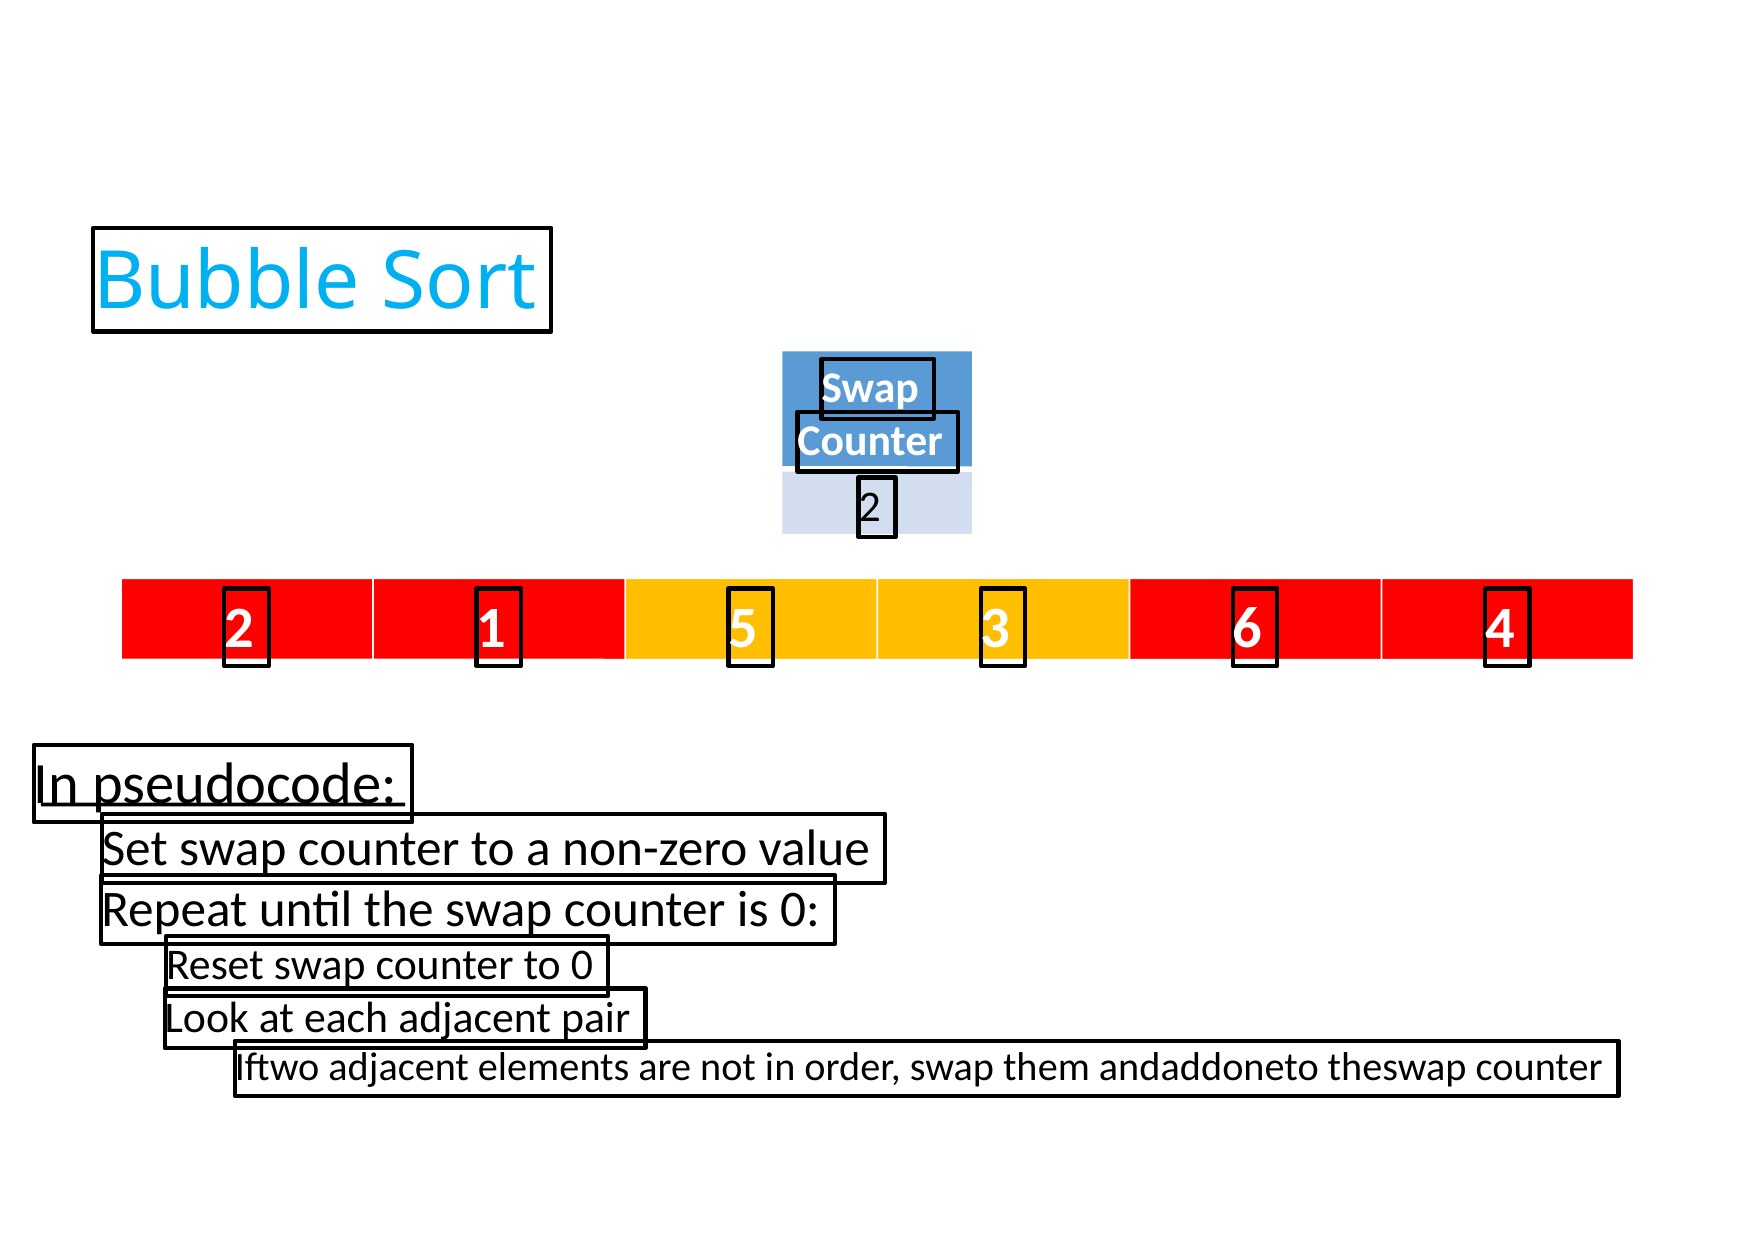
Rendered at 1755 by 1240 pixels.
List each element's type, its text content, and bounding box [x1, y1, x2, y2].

text_box Repeat until the swap counter is 0: [99, 873, 837, 946]
text_box Swap [819, 357, 936, 410]
text_box [784, 472, 970, 532]
text_box 2 [856, 475, 898, 539]
text_box [370, 581, 376, 659]
text_box Set swap counter to a non-zero value [100, 812, 887, 885]
text_box [775, 659, 979, 664]
text_box [898, 532, 974, 537]
text_box [784, 466, 795, 472]
text_box 2 [222, 586, 271, 668]
text_box [880, 581, 1127, 659]
text_box [1379, 581, 1384, 659]
text_box Look at each adjacent pair [163, 986, 648, 1050]
text_box [271, 659, 474, 664]
text_box [124, 581, 370, 659]
text_box [1631, 577, 1636, 665]
text_box [628, 581, 875, 659]
text_box [970, 349, 976, 536]
text_box Iftwo adjacent elements are not in order, swap them andaddoneto theswap counter [233, 1039, 1621, 1098]
text_box 6 [1231, 586, 1279, 668]
text_box [1027, 659, 1231, 664]
text_box [376, 581, 623, 659]
text_box [119, 576, 1635, 581]
text_box 4 [1483, 586, 1532, 668]
text_box [623, 581, 628, 659]
text_box Counter [795, 410, 960, 474]
text_box [784, 353, 970, 466]
text_box Bubble Sort [91, 226, 553, 334]
text_box In pseudocode: [32, 743, 414, 824]
text_box [1384, 581, 1631, 659]
text_box 5 [726, 586, 775, 668]
text_box [119, 659, 222, 664]
text_box 3 [979, 586, 1027, 668]
text_box [780, 348, 974, 353]
text_box [118, 577, 124, 665]
text_box [779, 349, 784, 536]
text_box [960, 466, 970, 472]
text_box [875, 581, 880, 659]
text_box [1132, 581, 1379, 659]
text_box [0, 124, 1755, 1115]
text_box [1127, 581, 1132, 659]
text_box 1 [474, 586, 523, 668]
text_box [523, 659, 726, 664]
text_box [1532, 659, 1635, 664]
text_box [780, 532, 856, 537]
text_box Reset swap counter to 0 [164, 934, 610, 986]
text_box [1279, 659, 1483, 664]
